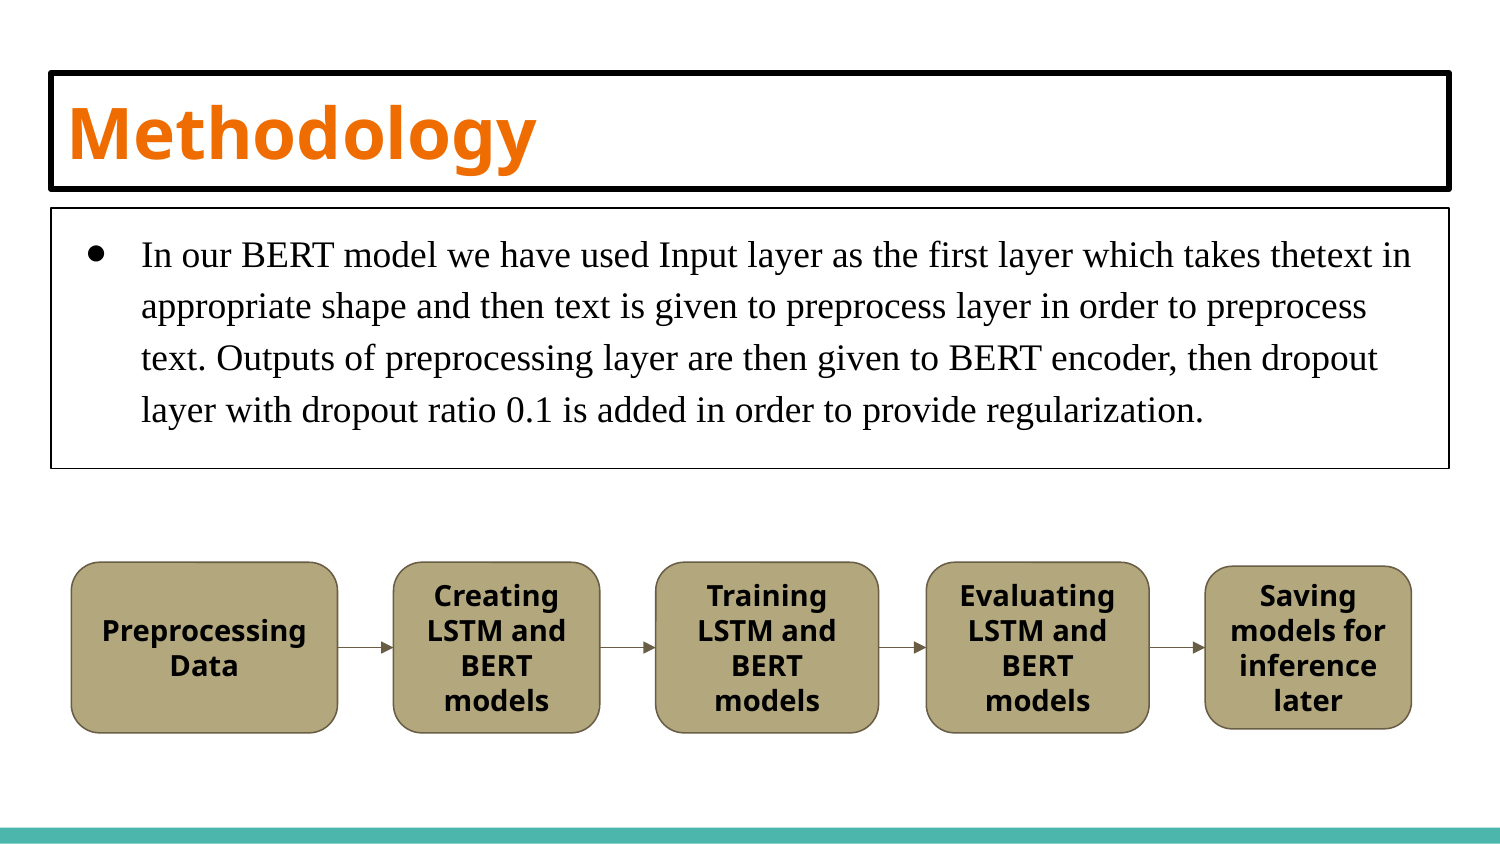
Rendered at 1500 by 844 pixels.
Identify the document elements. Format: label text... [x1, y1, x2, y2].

text_box Preprocessing Data [71, 562, 338, 733]
text_box Evaluating LSTM and BERT models [926, 562, 1150, 733]
text_box Creating LSTM and BERT models [393, 562, 600, 733]
text_box Saving models for inference later [1205, 566, 1412, 729]
list In our BERT model we have used Input layer as the first layer which takes thetext in appropriate shape and then text is given to preprocess layer in order to preprocess text. Outputs of preprocessing layer are then given to BERT encoder, then dropout layer with dropout ratio 0.1 is added in order to provide regularization. [51, 207, 1449, 469]
title Methodology [51, 72, 1449, 189]
text_box Training LSTM and BERT models [655, 562, 879, 733]
